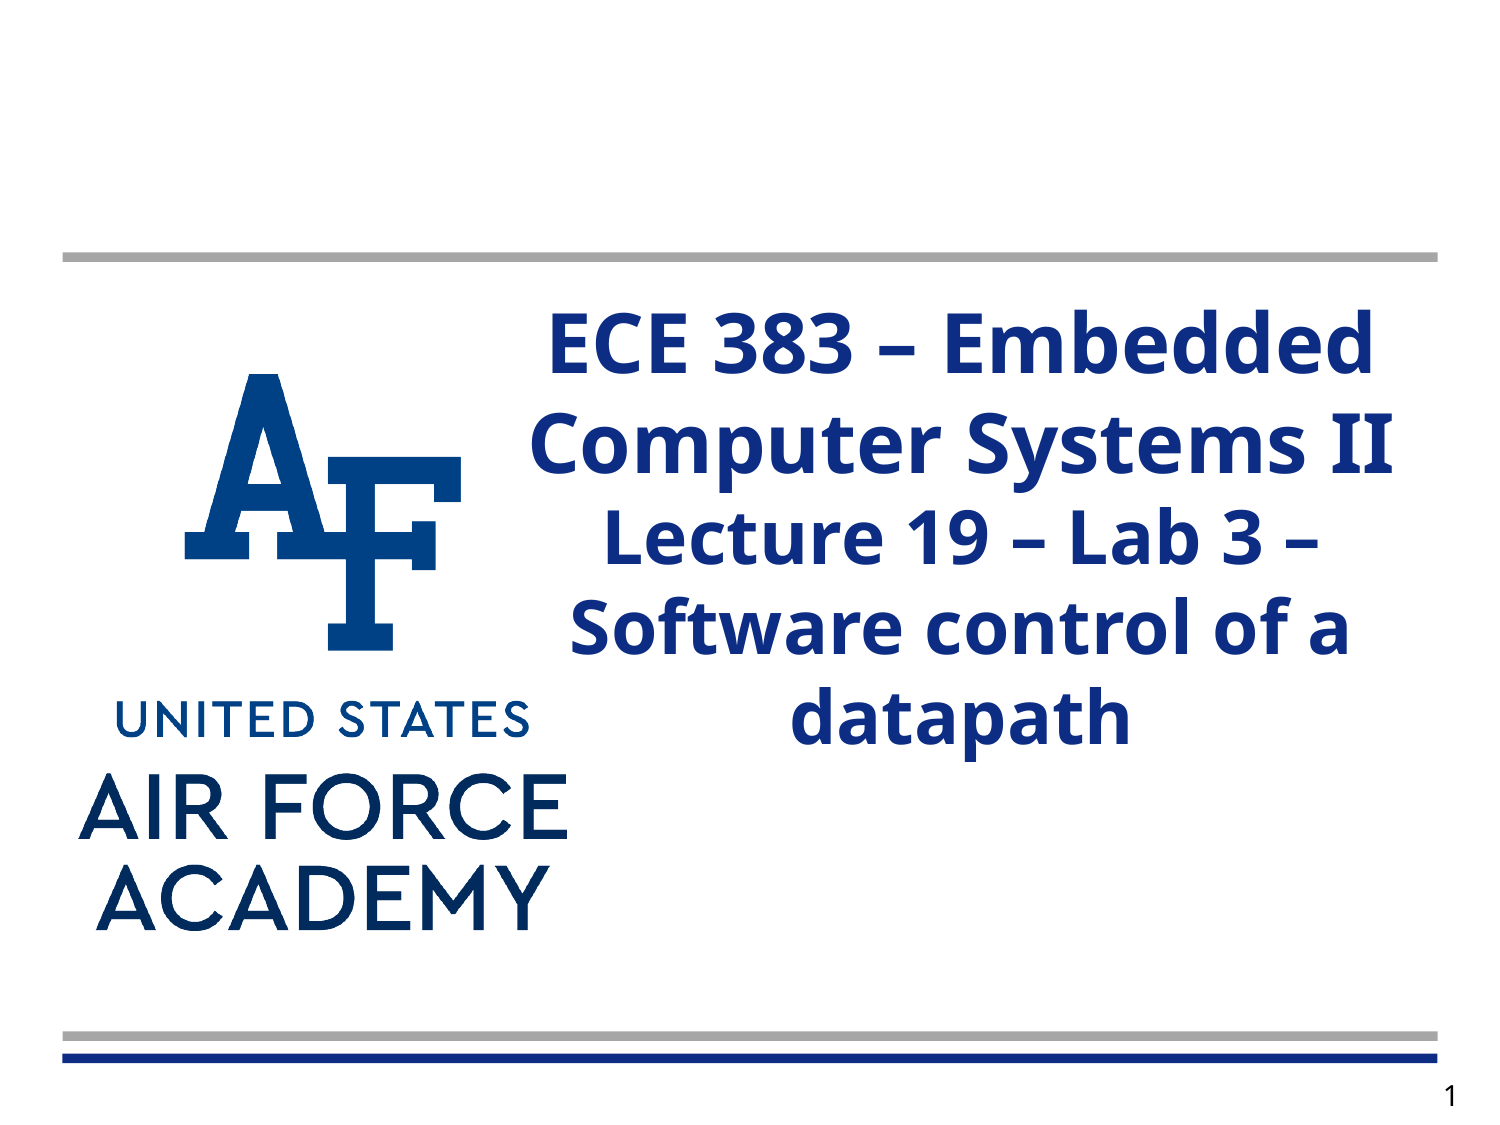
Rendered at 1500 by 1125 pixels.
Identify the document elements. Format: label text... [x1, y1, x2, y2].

text_box ECE 383 – Embedded Computer Systems II Lecture 19 – Lab 3 – Software control of a datapath [503, 290, 1420, 760]
text_box 1 [1402, 1069, 1500, 1125]
picture [78, 373, 567, 931]
